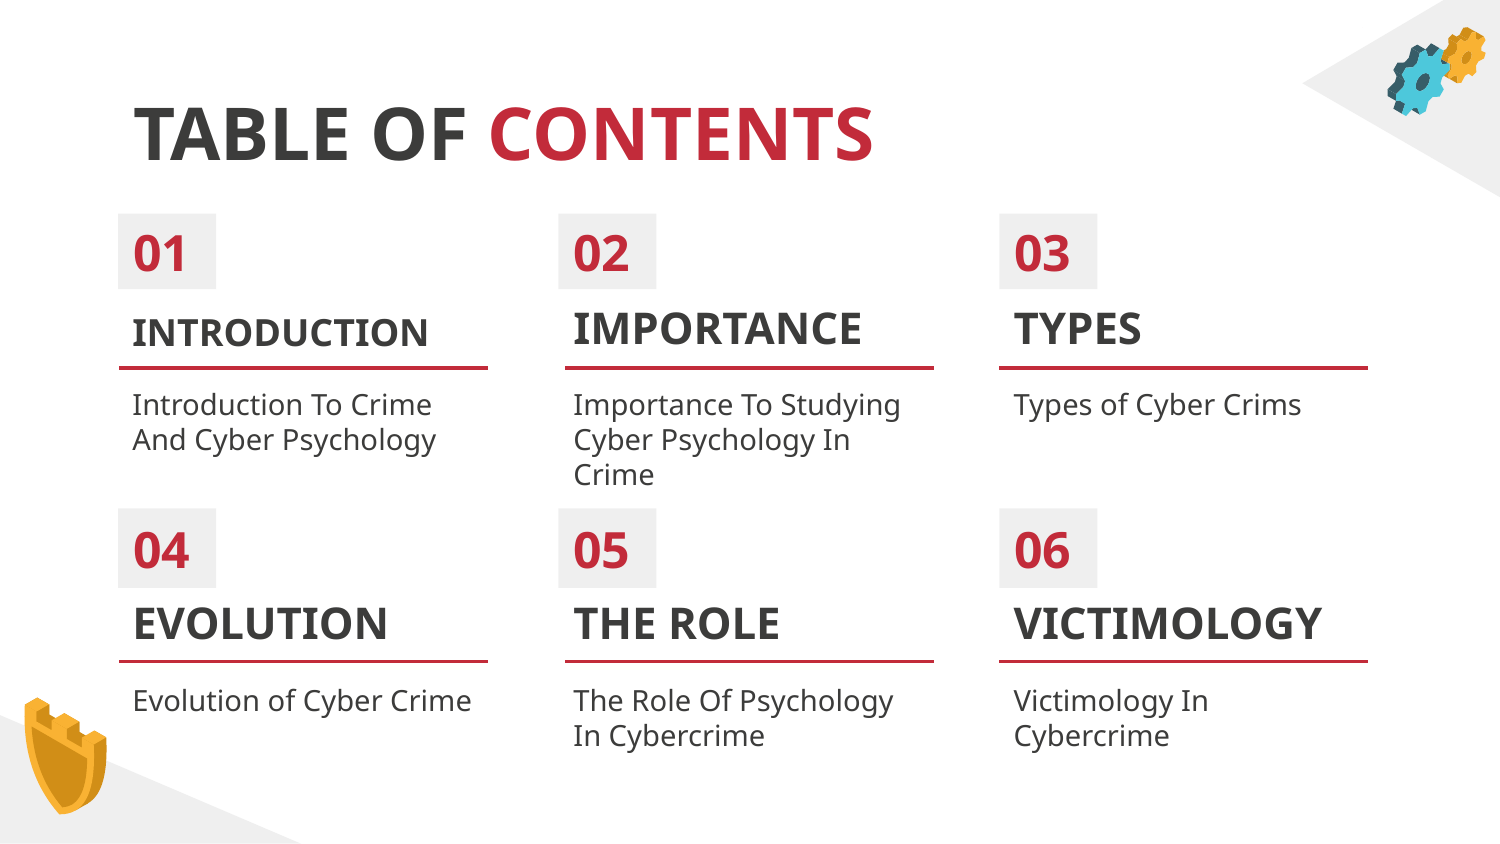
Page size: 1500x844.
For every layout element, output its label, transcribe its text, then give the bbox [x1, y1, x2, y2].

subtitle IMPORTANCE [558, 289, 942, 369]
title TABLE OF CONTENTS [118, 72, 1382, 167]
subtitle Victimology In Cybercrime [998, 666, 1382, 747]
title 04 [118, 508, 217, 588]
subtitle Types of Cyber Crims [998, 371, 1382, 451]
title 05 [558, 508, 657, 588]
subtitle THE ROLE [558, 584, 942, 664]
subtitle INTRODUCTION [117, 289, 501, 369]
subtitle Introduction To Crime And Cyber Psychology [117, 371, 501, 451]
subtitle Importance To Studying Cyber Psychology In Crime [558, 371, 942, 451]
subtitle EVOLUTION [117, 584, 501, 664]
title 01 [118, 213, 217, 290]
subtitle VICTIMOLOGY [998, 584, 1382, 664]
subtitle TYPES [998, 289, 1382, 369]
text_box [1387, 27, 1486, 117]
subtitle Evolution of Cyber Crime [117, 666, 501, 747]
subtitle The Role Of Psychology In Cybercrime [558, 666, 942, 747]
title 06 [999, 508, 1098, 588]
title 02 [558, 213, 657, 290]
title 03 [999, 213, 1098, 290]
